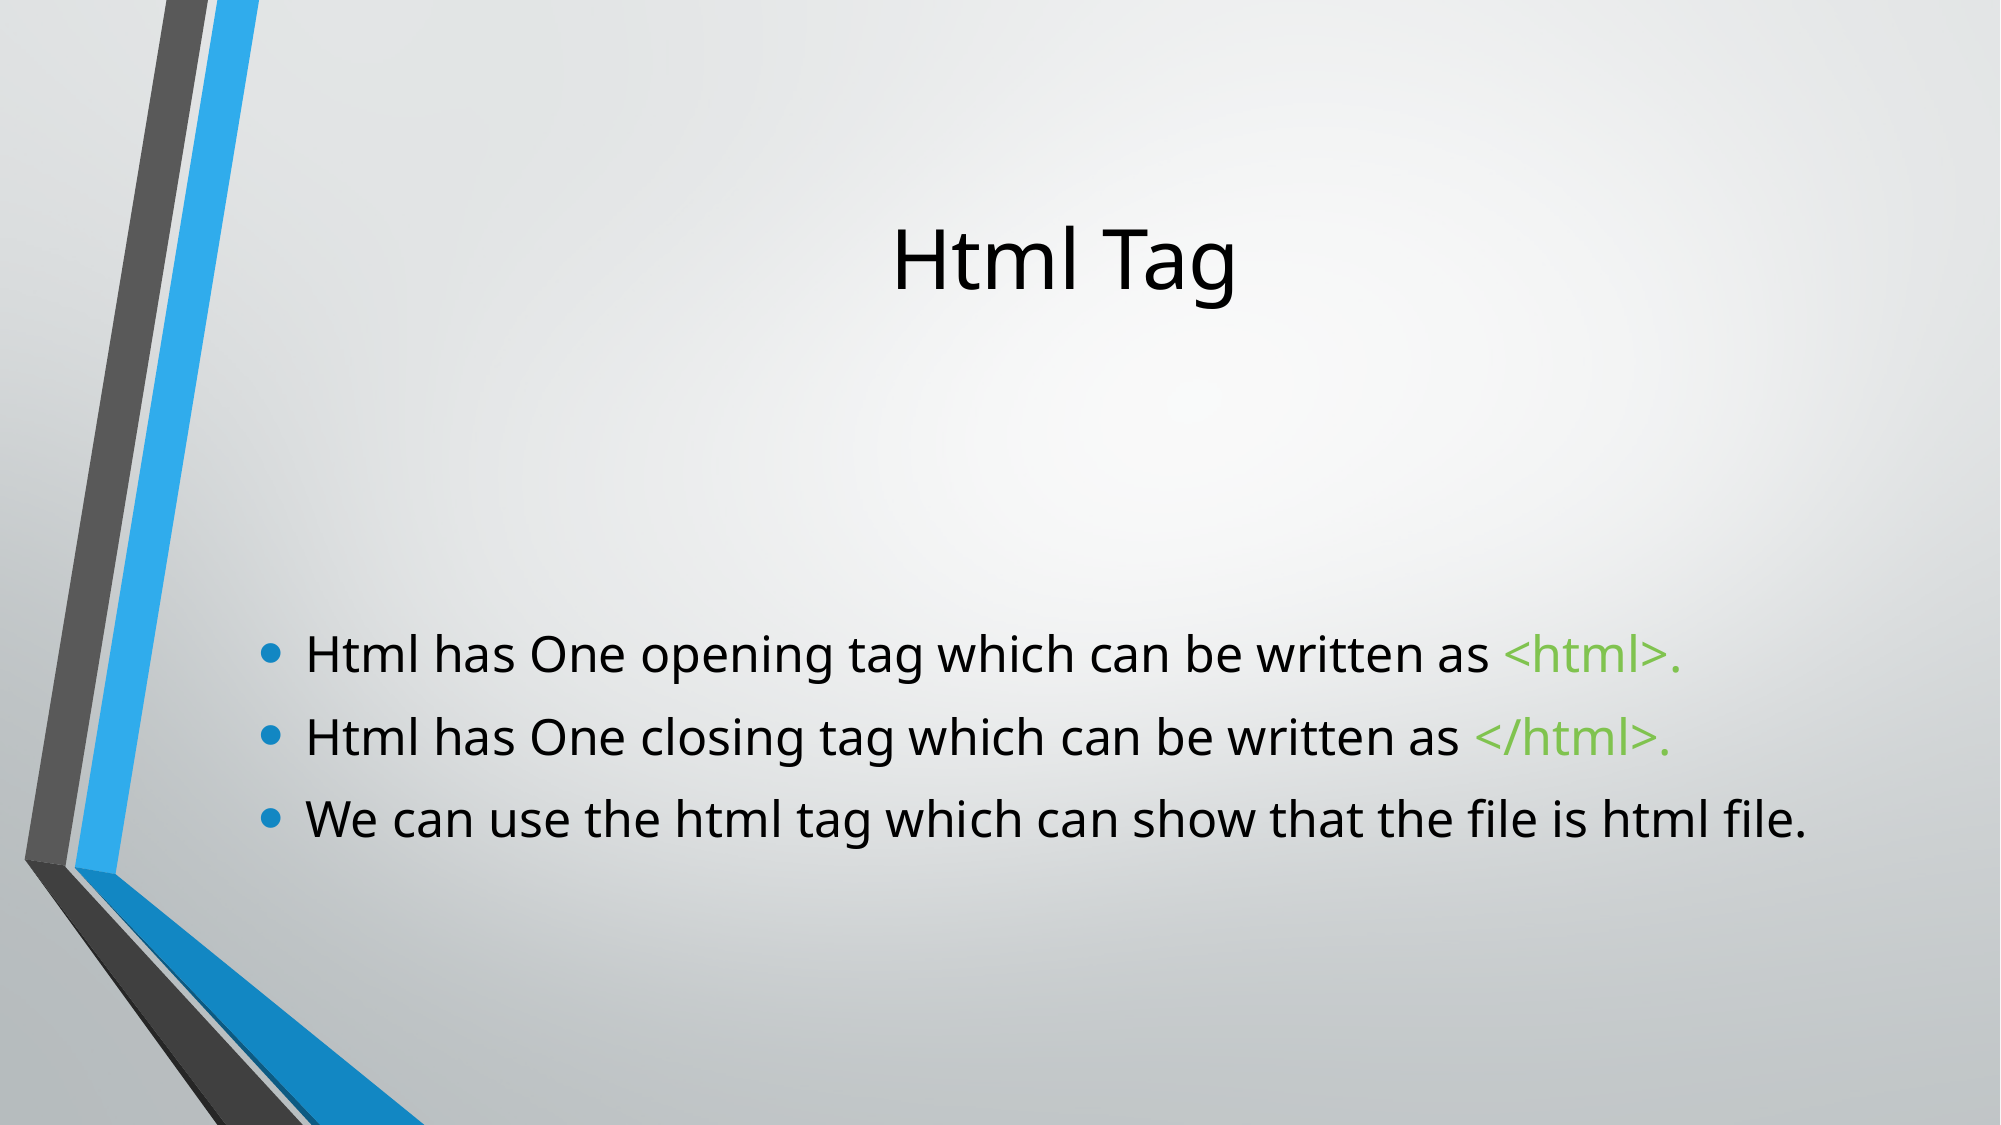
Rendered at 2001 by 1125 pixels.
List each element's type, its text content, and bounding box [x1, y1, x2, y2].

list Html has One opening tag which can be written as <html>. Html has One closing tag which can be written as </html>. We can use the html tag which can show that the file is html file. [243, 437, 1887, 950]
title Html Tag [243, 112, 1887, 400]
